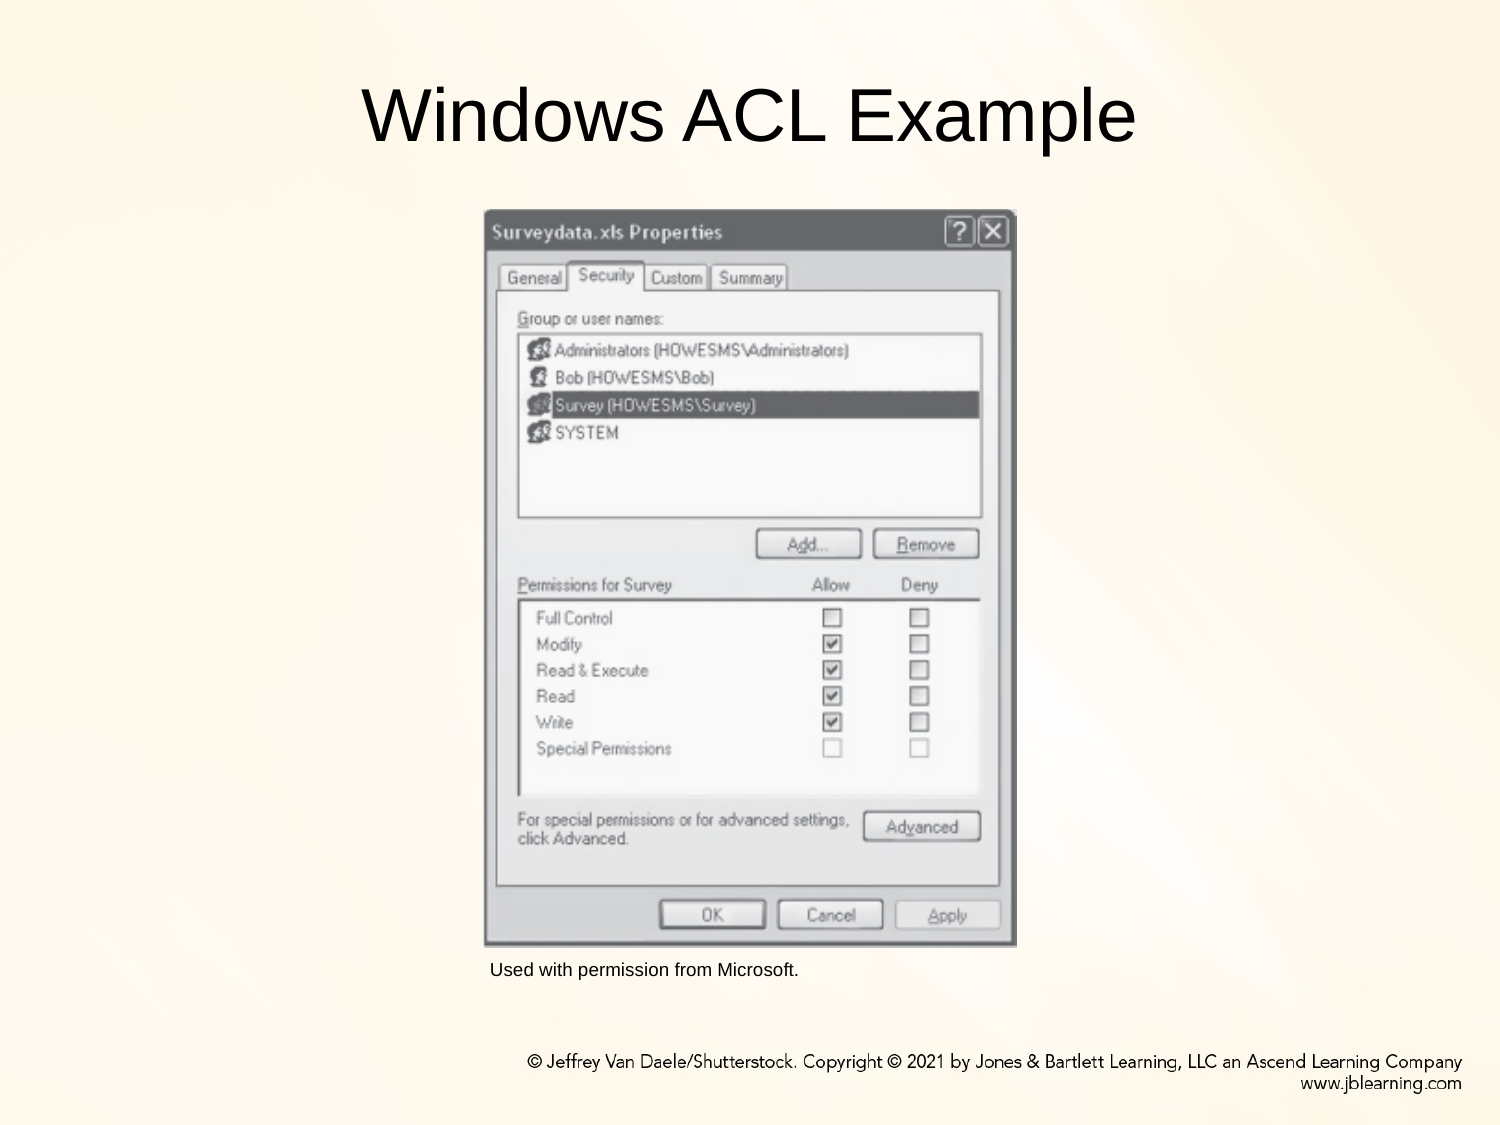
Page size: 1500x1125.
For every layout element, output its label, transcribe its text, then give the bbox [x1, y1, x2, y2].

title Windows ACL Example [75, 45, 1425, 179]
picture [0, 0, 1500, 1125]
text_box Used with permission from Microsoft. [475, 950, 977, 988]
